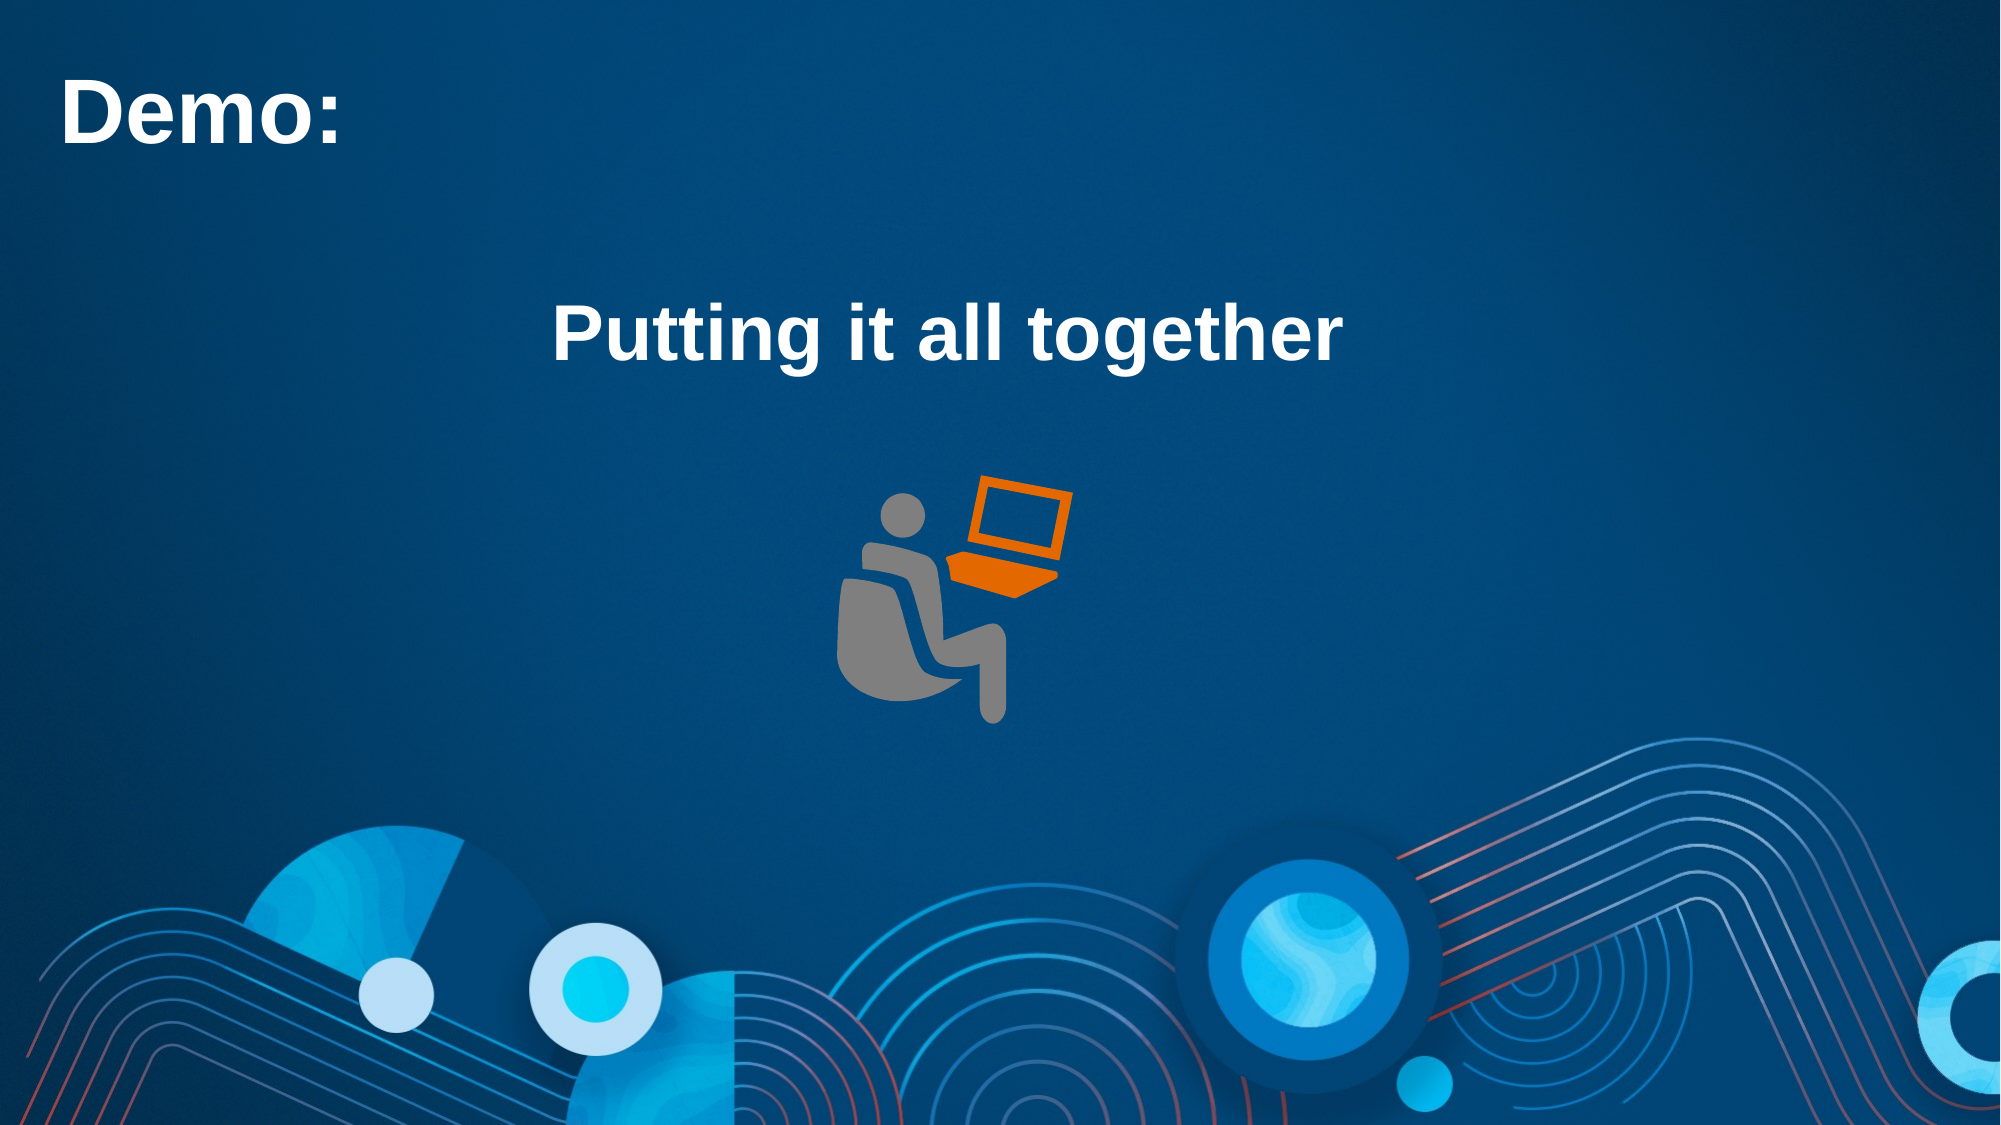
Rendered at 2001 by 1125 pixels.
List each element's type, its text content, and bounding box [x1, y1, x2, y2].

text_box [825, 463, 1085, 736]
title Demo: [59, 51, 1836, 163]
list Putting it all together [59, 281, 1836, 920]
picture [0, 0, 2001, 1125]
